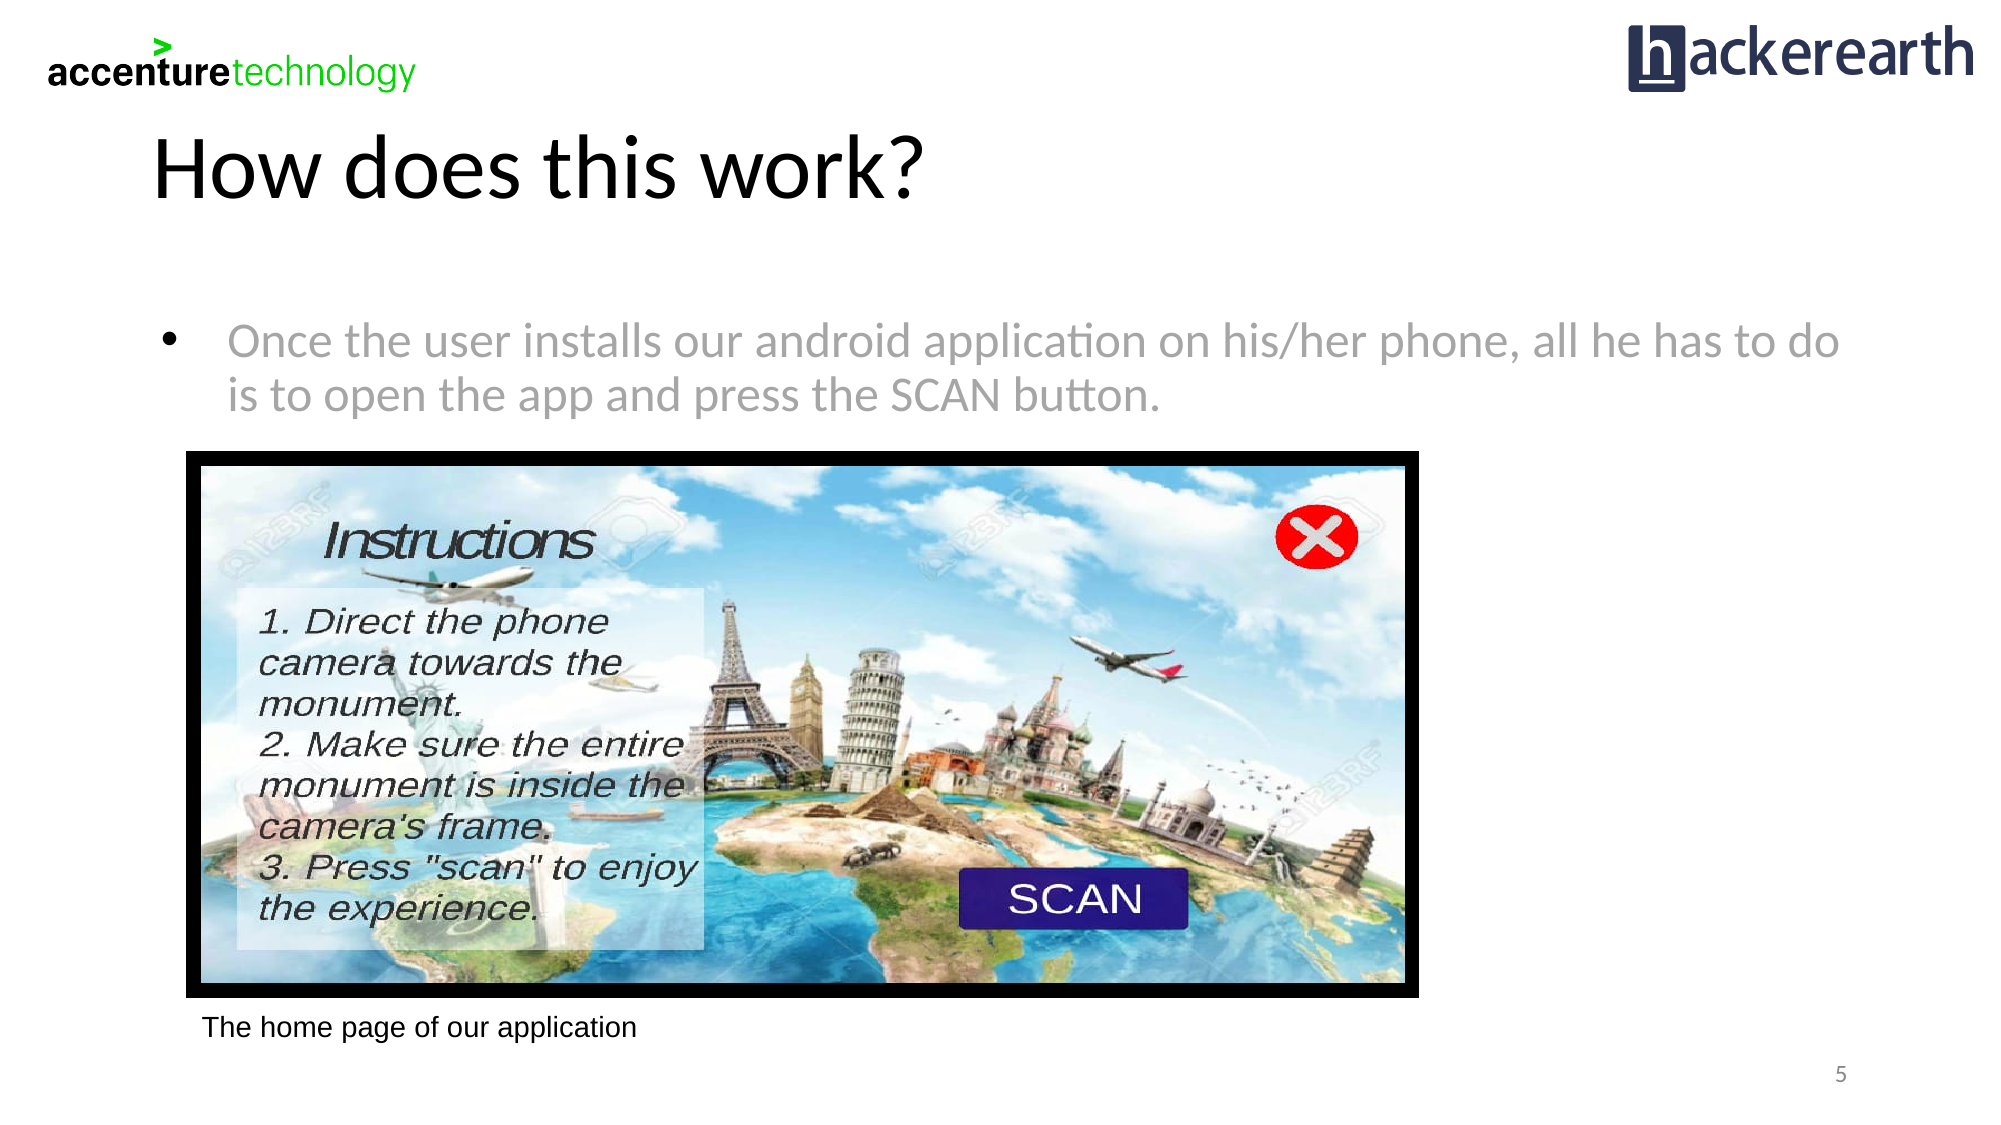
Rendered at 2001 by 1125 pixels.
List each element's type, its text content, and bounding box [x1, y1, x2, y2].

picture [200, 465, 1405, 984]
text_box The home page of our application [186, 1001, 1212, 1052]
slide_number 5 [1412, 1042, 1863, 1103]
picture [1624, 23, 1976, 94]
list Once the user installs our android application on his/her phone, all he has to do is to open the app and press the SCAN button. [137, 299, 1863, 1014]
title How does this work? [137, 59, 1863, 278]
picture [45, 32, 418, 98]
